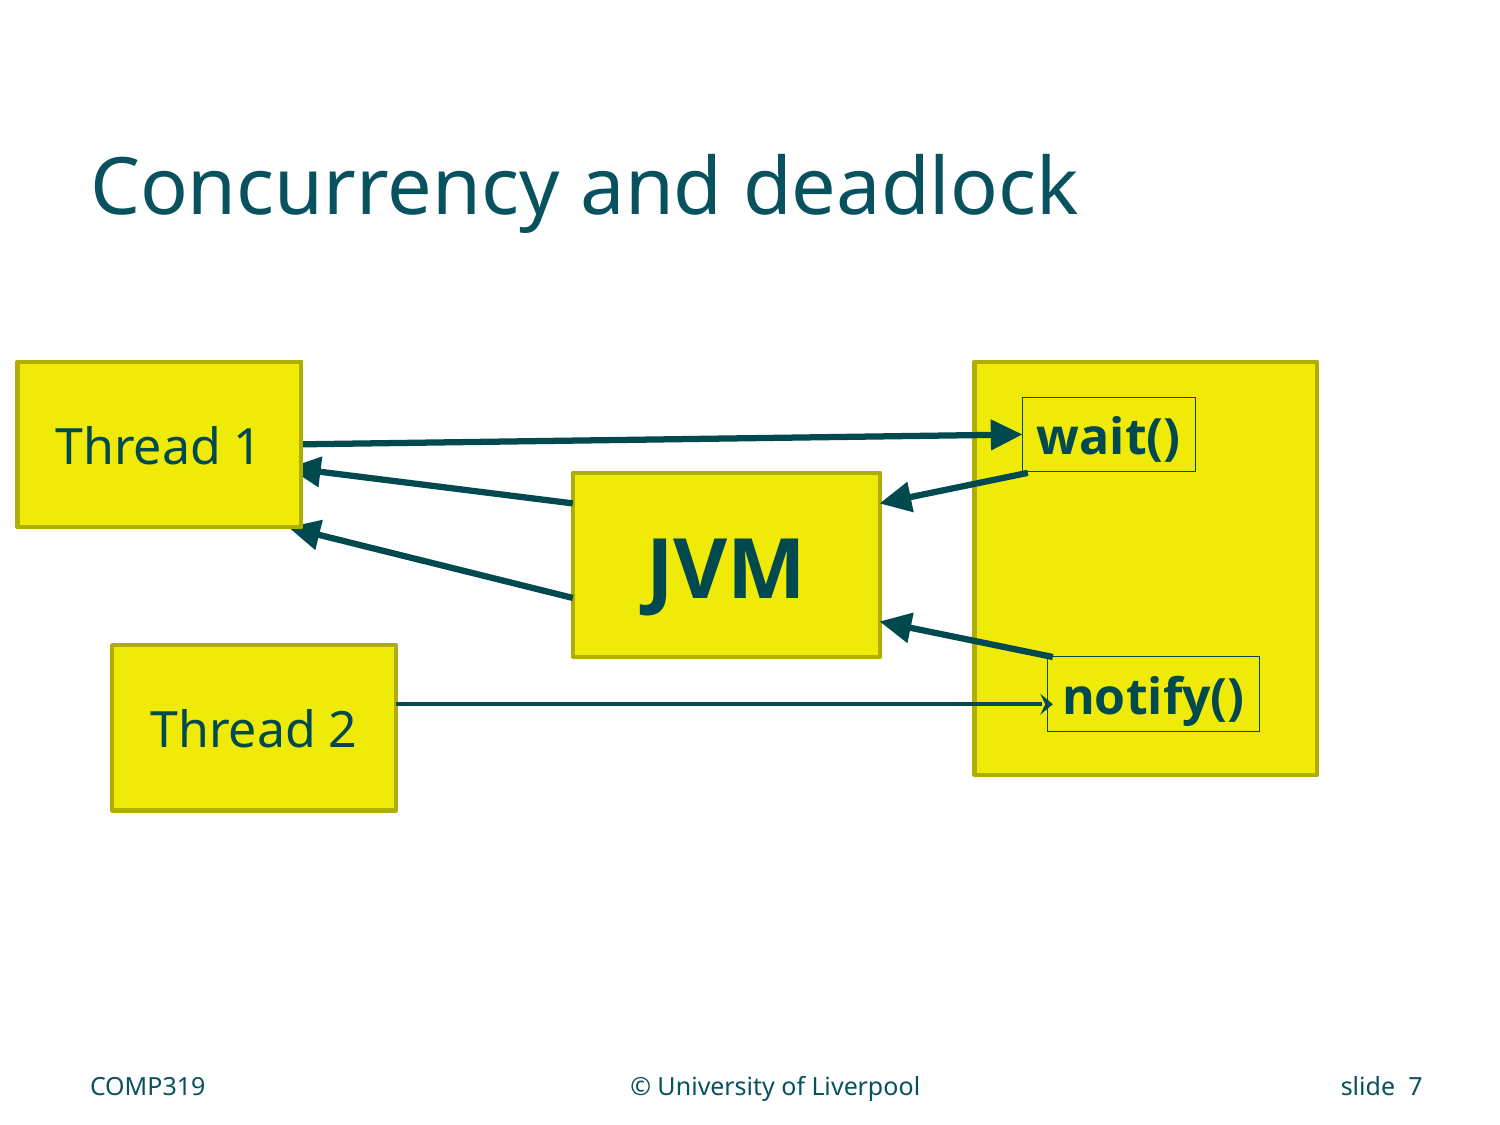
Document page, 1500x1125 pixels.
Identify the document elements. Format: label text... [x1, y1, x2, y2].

text_box notify() [1047, 656, 1260, 732]
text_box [300, 434, 1029, 445]
footer COMP319 [74, 1062, 575, 1125]
text_box Thread 2 [110, 643, 398, 813]
text_box Thread 1 [15, 360, 303, 529]
text_box JVM [571, 471, 882, 659]
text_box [288, 527, 573, 599]
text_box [289, 467, 574, 504]
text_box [879, 621, 1053, 658]
slide_number © University of Liverpool [600, 1062, 951, 1125]
title Concurrency and deadlock [75, 128, 1425, 237]
text_box wait() [1022, 397, 1196, 472]
text_box [972, 360, 1319, 777]
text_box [879, 472, 1029, 504]
slide_number slide 7 [1212, 1062, 1438, 1113]
